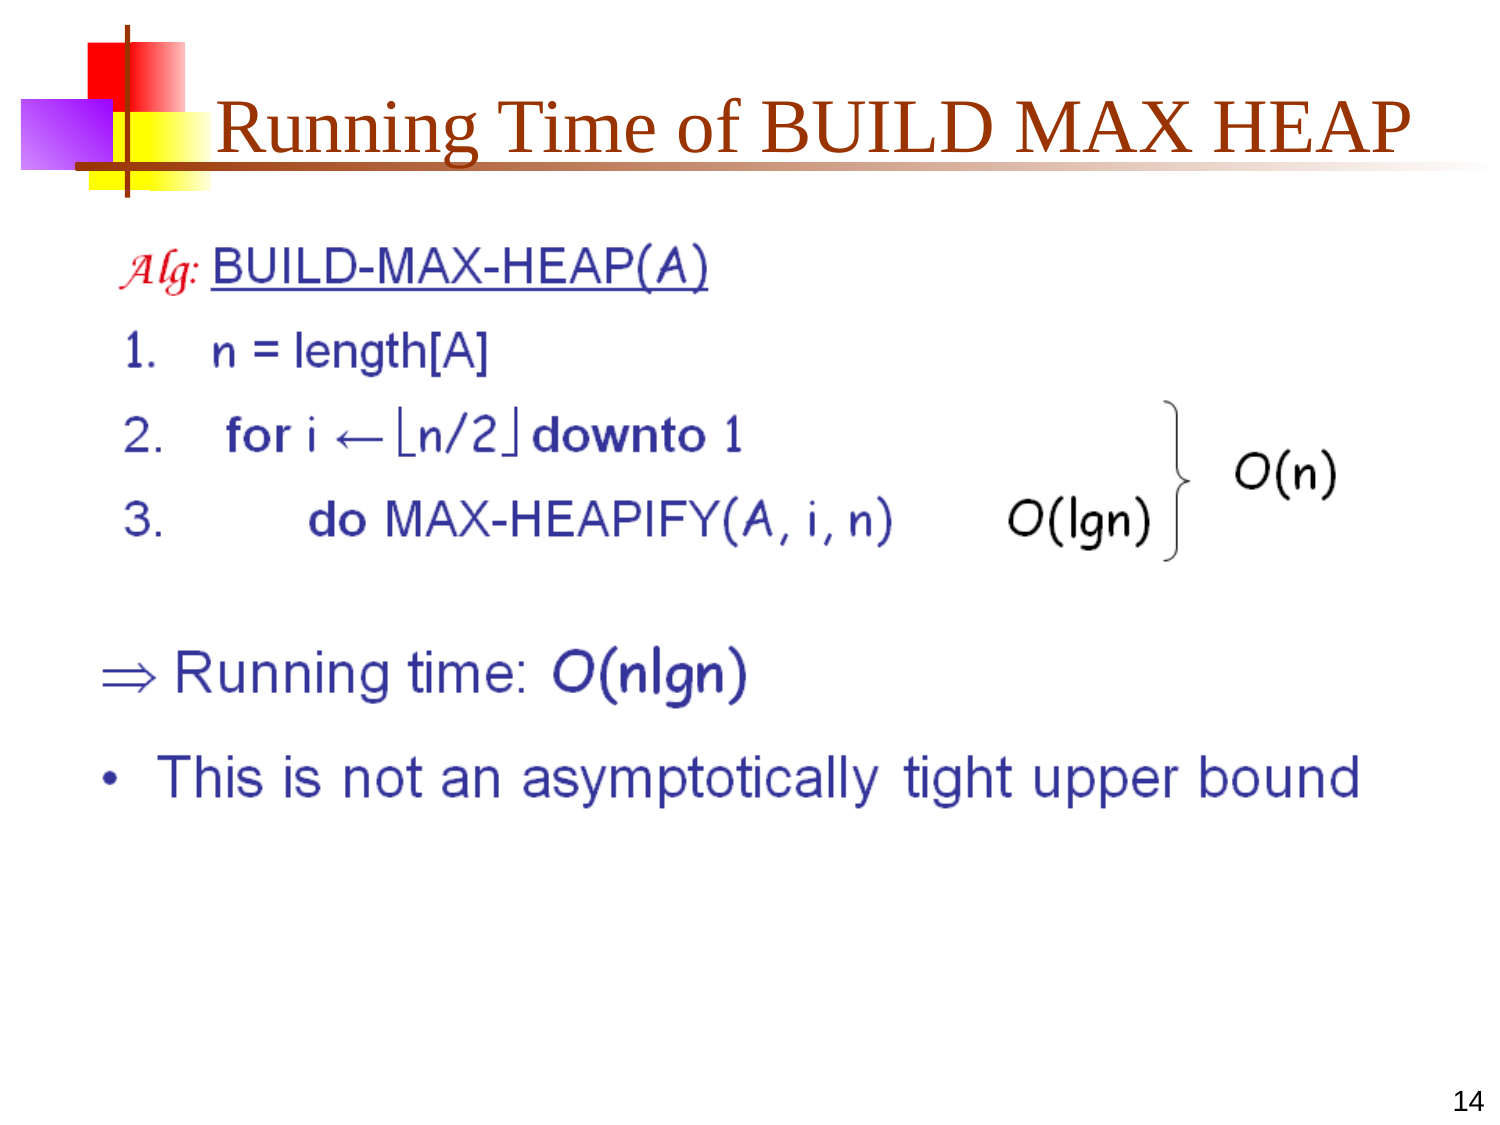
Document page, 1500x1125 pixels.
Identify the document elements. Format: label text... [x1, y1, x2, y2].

picture [64, 220, 1436, 955]
title Running Time of BUILD MAX HEAP [200, 37, 1479, 175]
slide_number 14 [1187, 1050, 1500, 1125]
